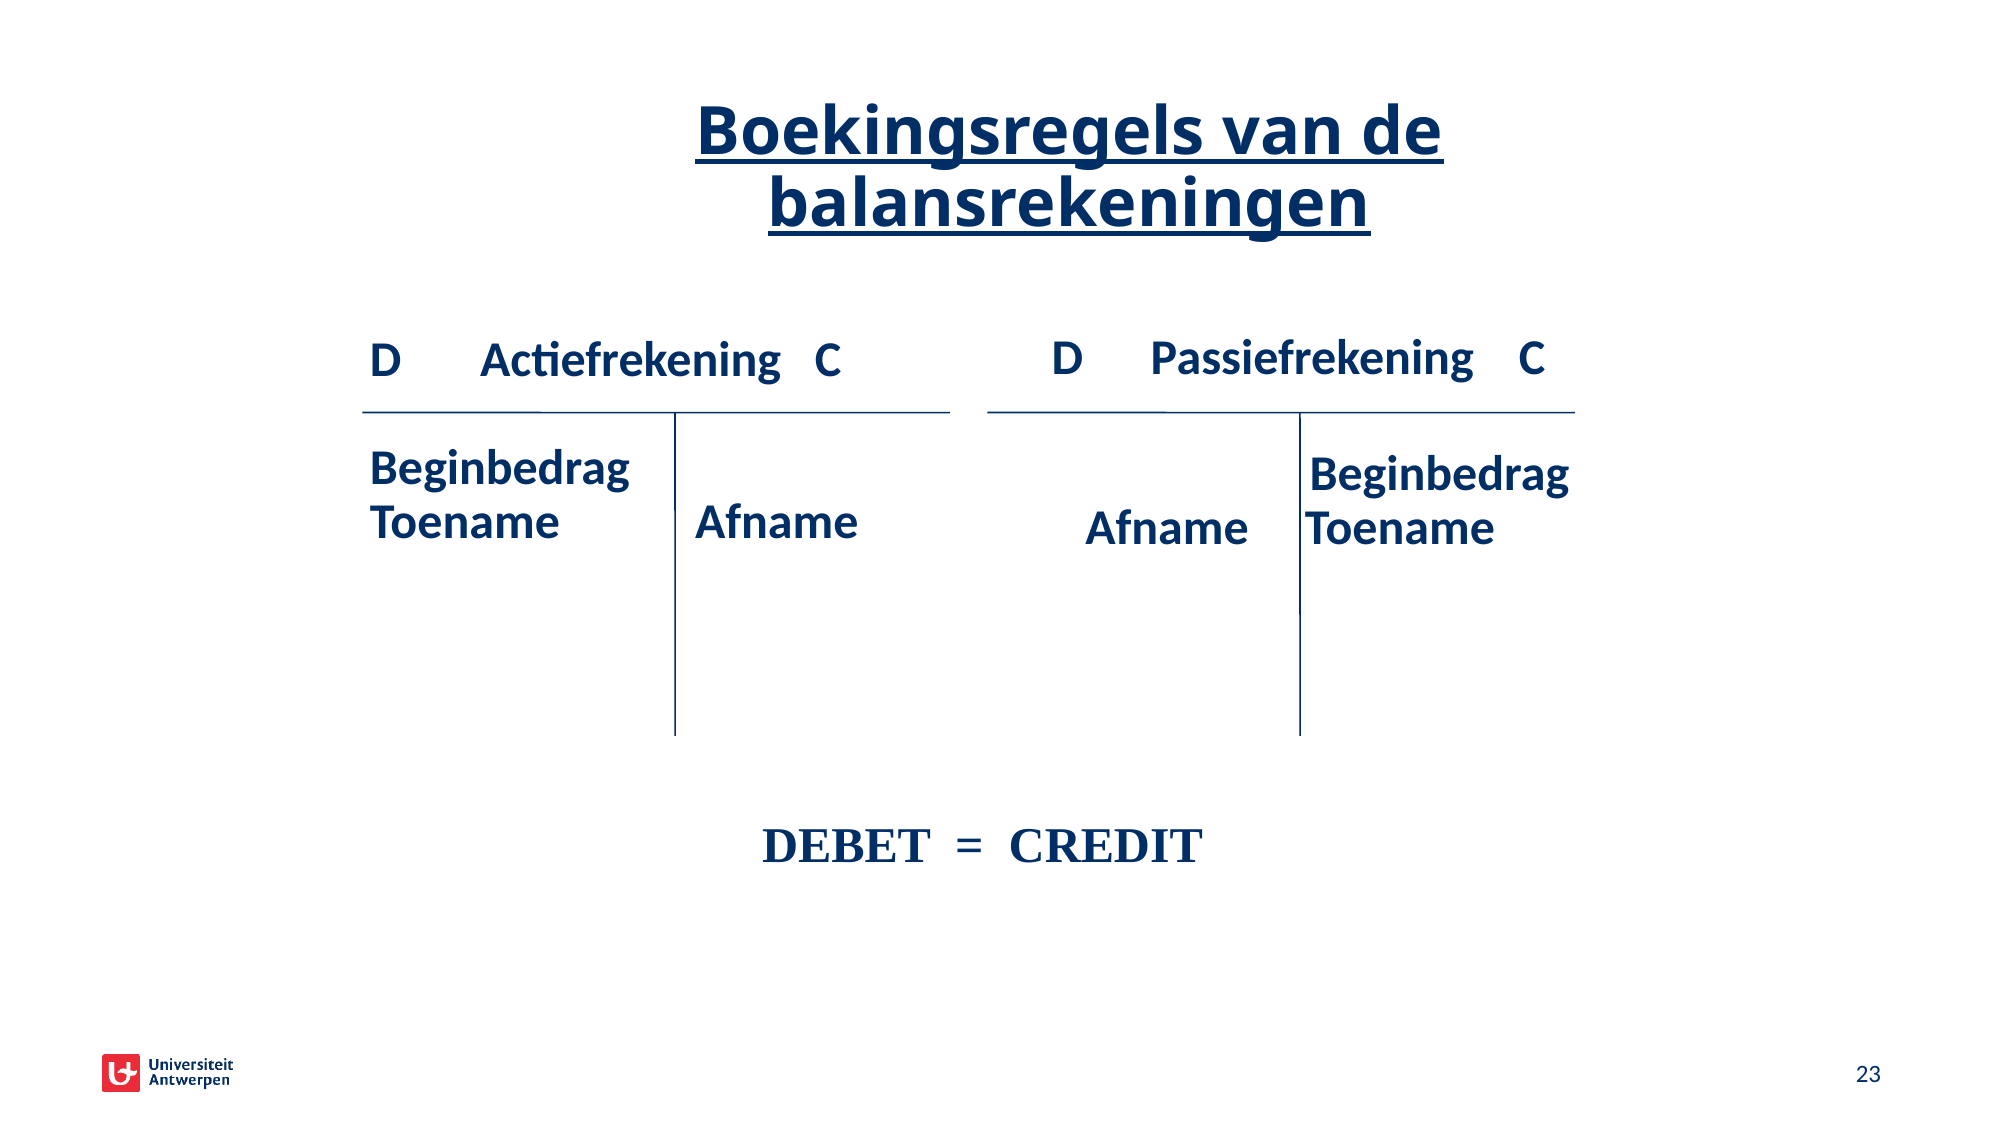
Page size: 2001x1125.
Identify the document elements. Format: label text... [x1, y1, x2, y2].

slide_number 23 [1446, 1042, 1897, 1103]
picture [102, 1054, 233, 1092]
text_box DEBET = CREDIT [747, 805, 1248, 881]
title Boekingsregels van de balansrekeningen [402, 89, 1736, 227]
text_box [362, 412, 950, 736]
list D Actiefrekening C Beginbedrag Toename Afname [354, 325, 999, 903]
list D Passiefrekening C Beginbedrag Afname Toename [1036, 324, 1774, 902]
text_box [987, 412, 1575, 736]
